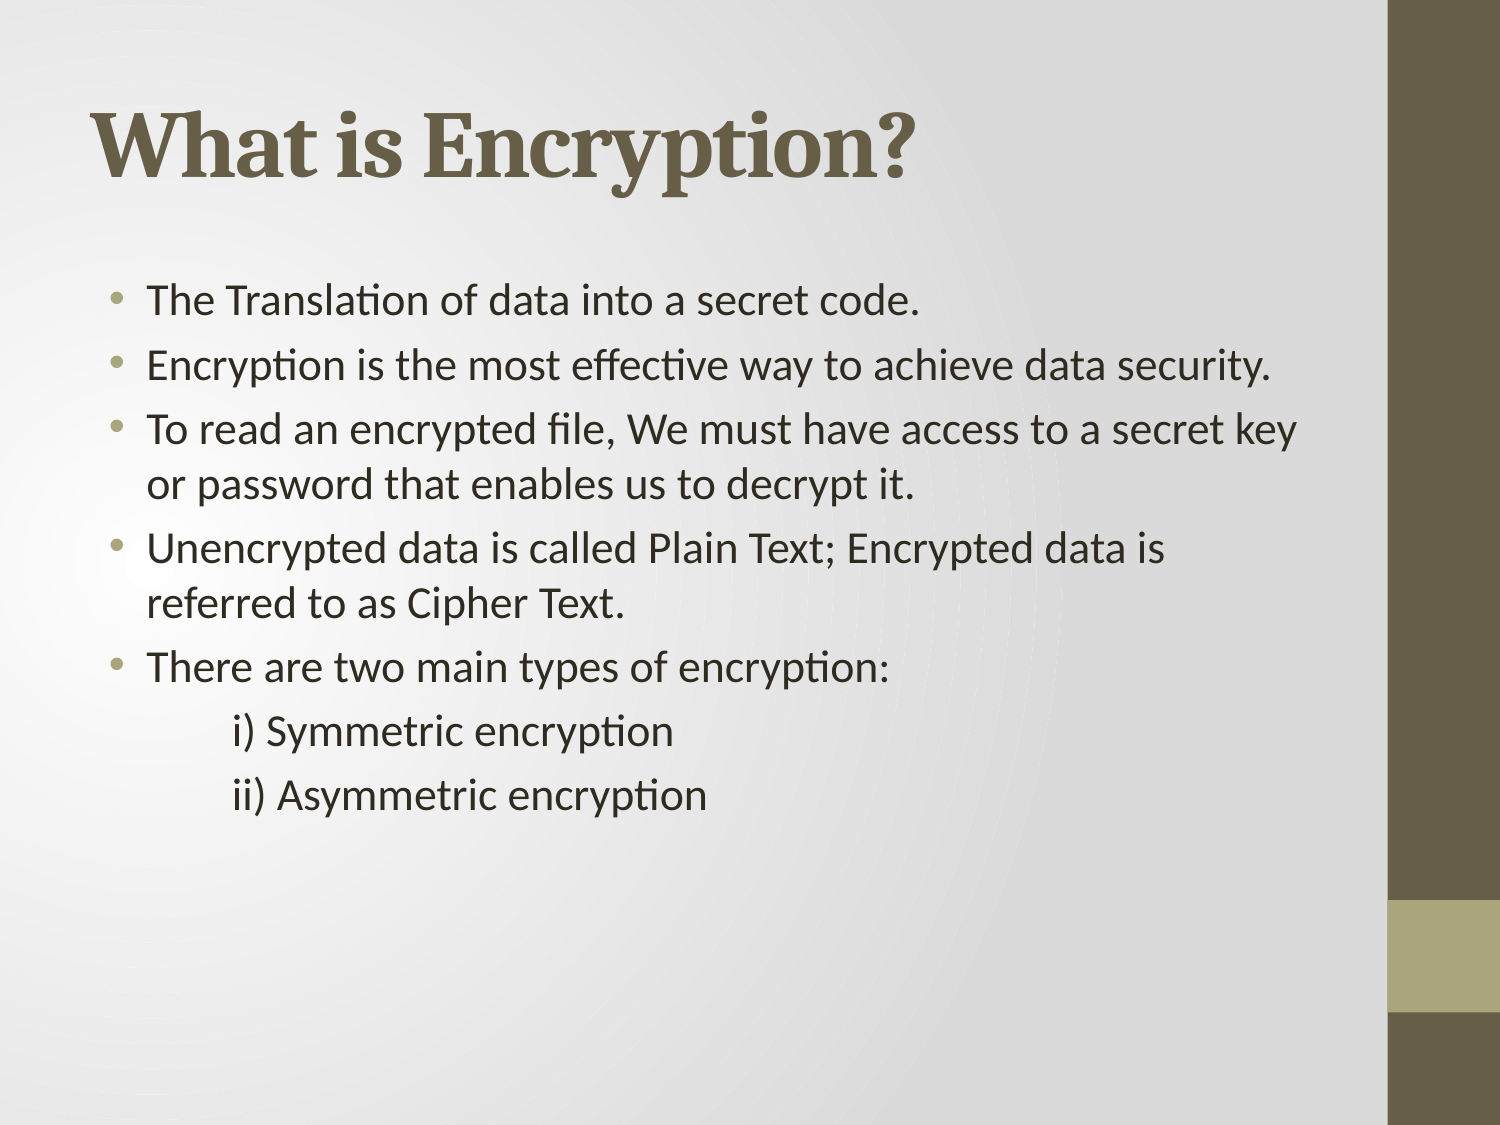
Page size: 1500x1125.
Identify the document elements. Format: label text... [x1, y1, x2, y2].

list The Translation of data into a secret code. Encryption is the most effective way to achieve data security. To read an encrypted file, We must have access to a secret key or password that enables us to decrypt it. Unencrypted data is called Plain Text; Encrypted data is referred to as Cipher Text. There are two main types of encryption: i) Symmetric encryption ii) Asymmetric encryption [75, 262, 1325, 1050]
title What is Encryption? [75, 45, 1325, 233]
